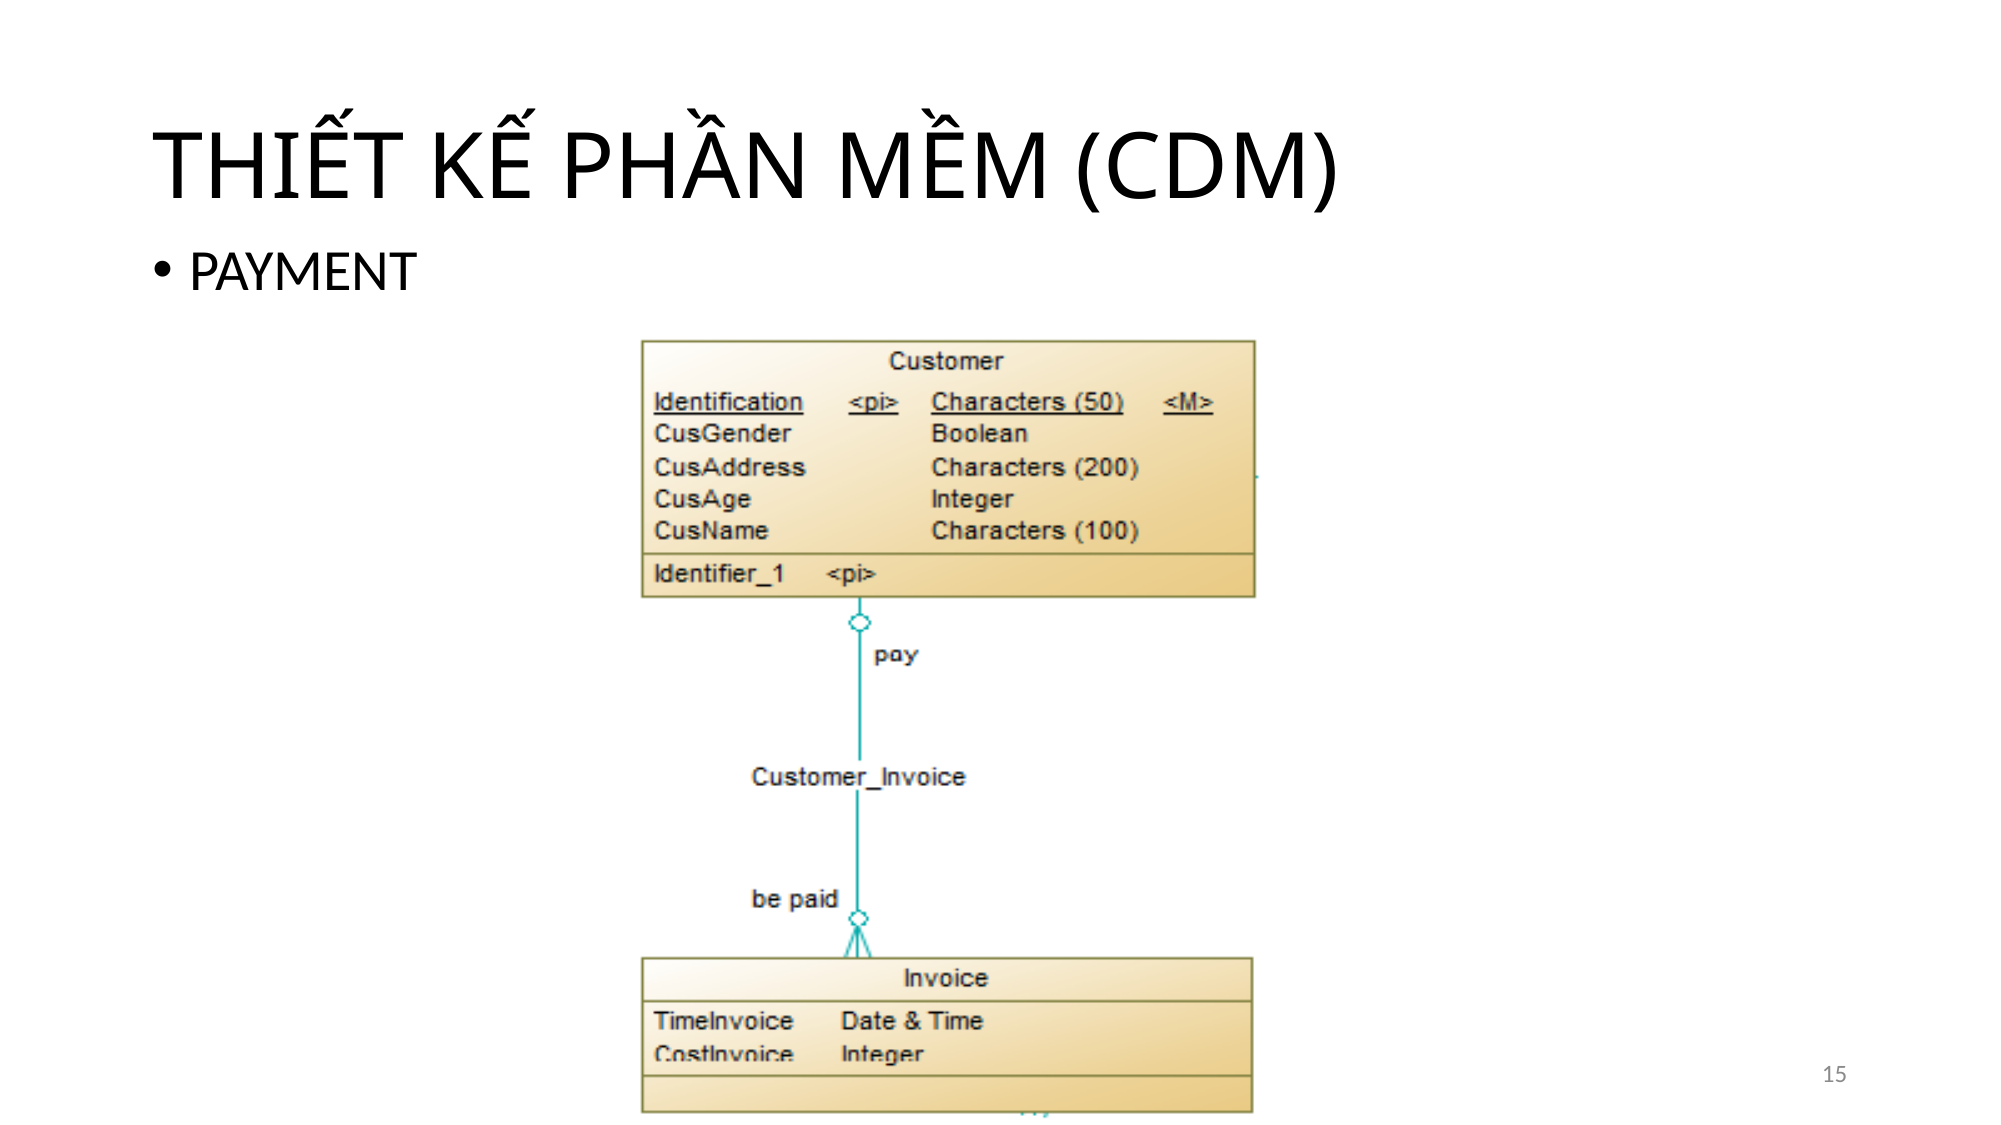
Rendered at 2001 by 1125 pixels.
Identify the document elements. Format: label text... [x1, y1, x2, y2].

list PAYMENT [137, 233, 1863, 1014]
slide_number 15 [1412, 1042, 1863, 1103]
picture [607, 315, 1274, 1125]
title THIẾT KẾ PHẦN MỀM (CDM) [137, 59, 1863, 233]
